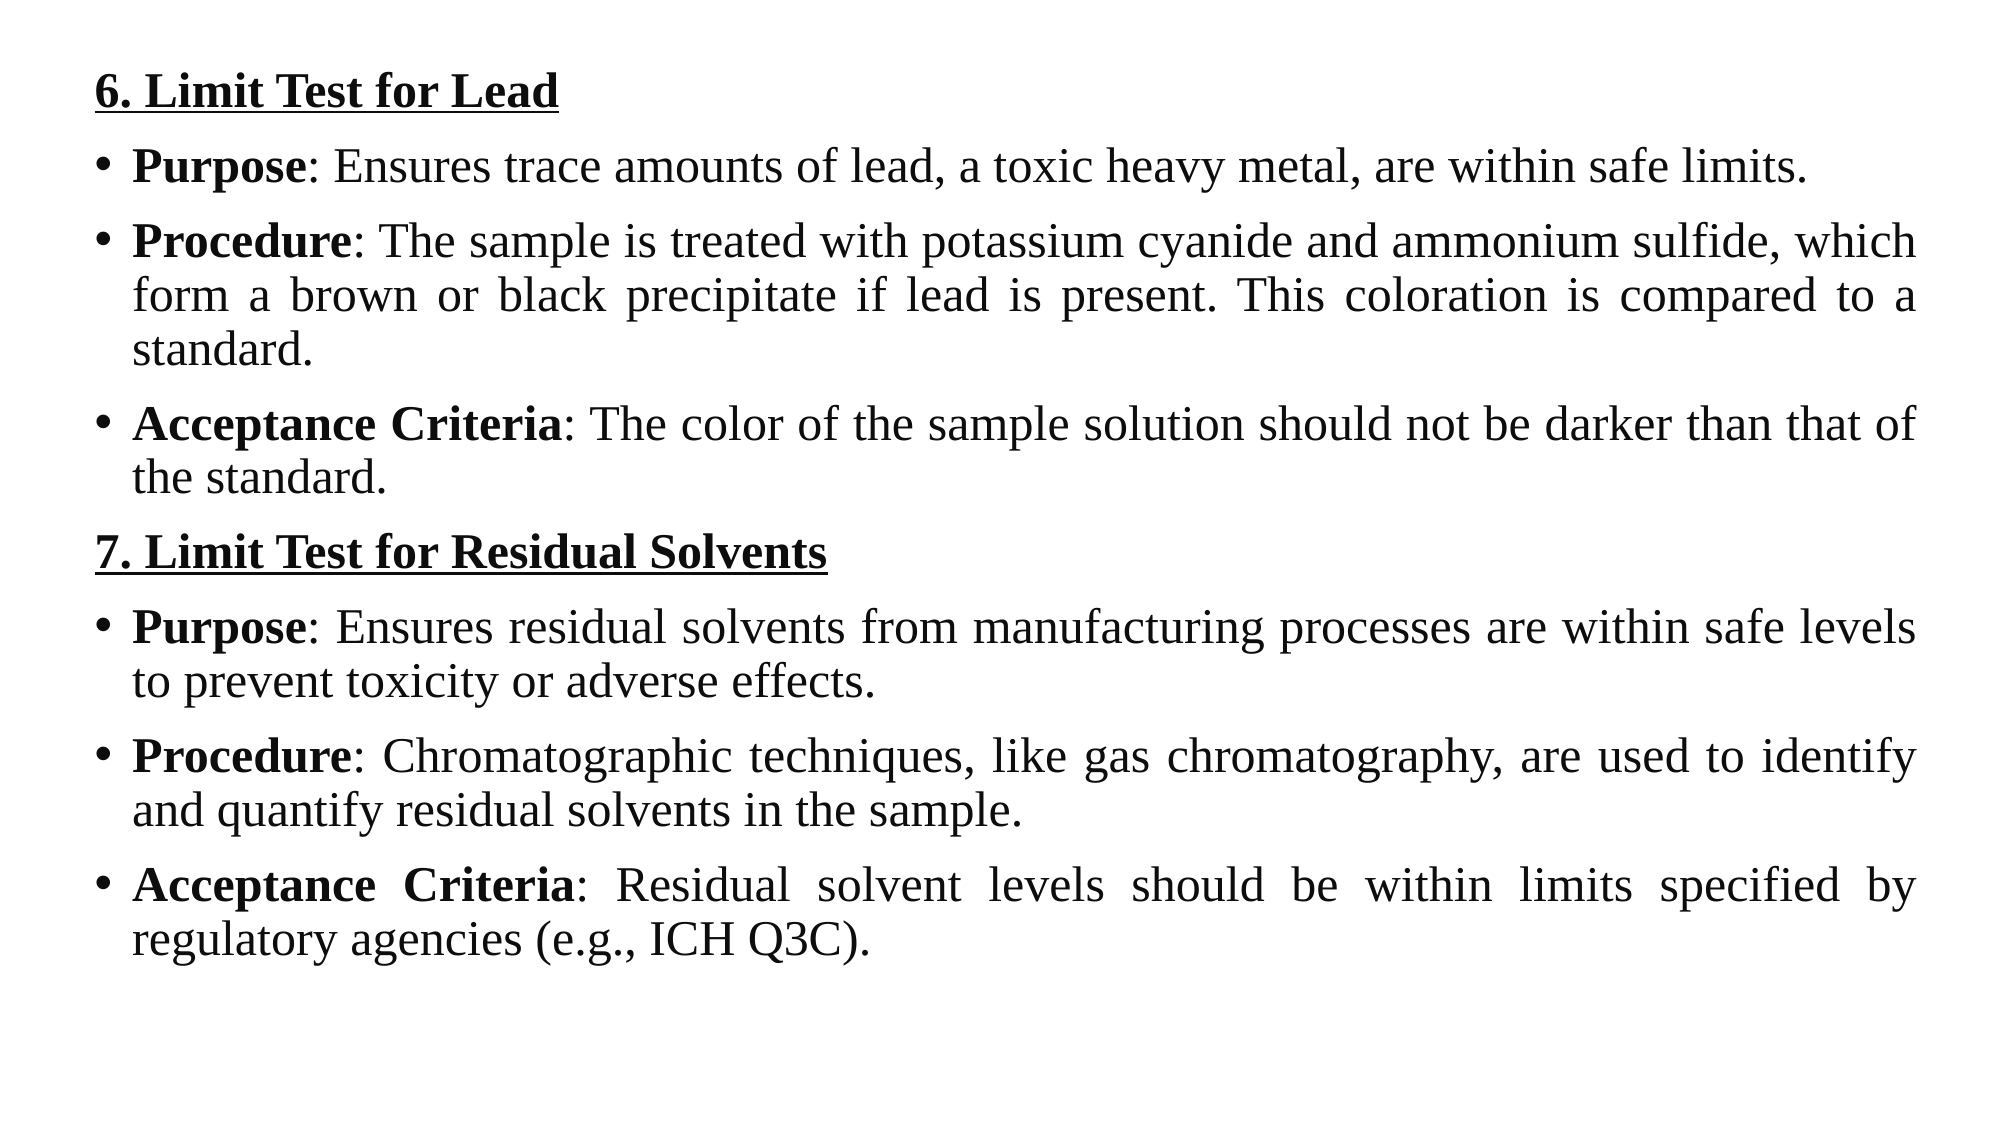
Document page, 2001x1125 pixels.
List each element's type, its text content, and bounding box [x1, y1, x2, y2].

list 6. Limit Test for Lead Purpose: Ensures trace amounts of lead, a toxic heavy metal, are within safe limits. Procedure: The sample is treated with potassium cyanide and ammonium sulfide, which form a brown or black precipitate if lead is present. This coloration is compared to a standard. Acceptance Criteria: The color of the sample solution should not be darker than that of the standard. 7. Limit Test for Residual Solvents Purpose: Ensures residual solvents from manufacturing processes are within safe levels to prevent toxicity or adverse effects. Procedure: Chromatographic techniques, like gas chromatography, are used to identify and quantify residual solvents in the sample. Acceptance Criteria: Residual solvent levels should be within limits specified by regulatory agencies (e.g., ICH Q3C). [79, 56, 1934, 1058]
